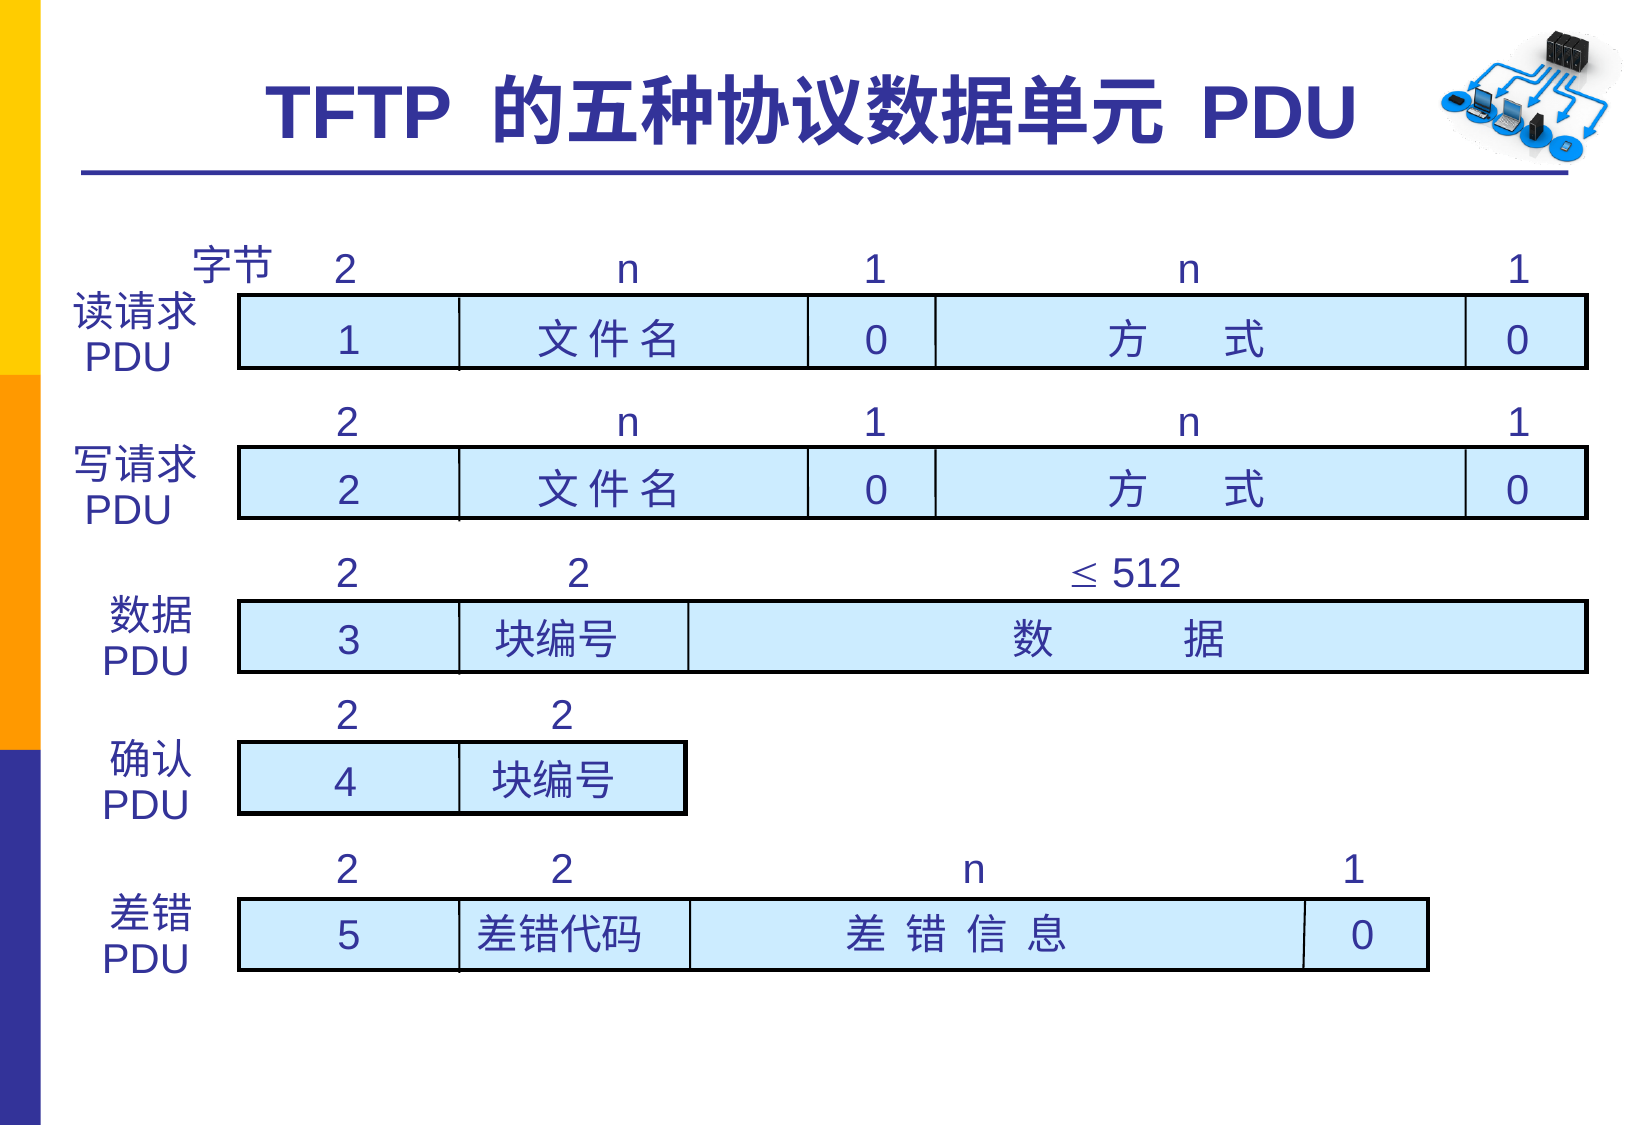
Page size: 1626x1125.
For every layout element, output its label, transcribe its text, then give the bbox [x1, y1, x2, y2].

text_box 5 [322, 900, 376, 966]
title TFTP 的五种协议数据单元 PDU [83, 30, 1568, 165]
text_box 差 错 信 息 [830, 900, 1084, 966]
text_box n [1162, 234, 1216, 300]
text_box 1 [1327, 834, 1381, 899]
text_box 3 [322, 605, 376, 670]
text_box 0 [1491, 455, 1545, 520]
text_box 块编号 [476, 746, 632, 812]
text_box [460, 899, 1305, 970]
text_box 1 [1492, 387, 1546, 452]
text_box 差错 PDU [75, 885, 208, 990]
text_box  512 [1052, 538, 1197, 604]
text_box n [601, 387, 655, 452]
text_box 写请求 PDU [58, 435, 214, 541]
text_box 4 [318, 747, 372, 812]
text_box 2 [322, 455, 376, 520]
text_box 差错代码 [461, 900, 659, 966]
text_box 读请求 PDU [58, 283, 214, 388]
text_box 文 件 名 [522, 305, 697, 370]
text_box n [947, 834, 1002, 899]
picture [1568, 30, 1624, 165]
text_box 2 [321, 387, 375, 452]
text_box [239, 295, 1465, 369]
text_box 数 据 [997, 605, 1241, 670]
text_box n [601, 234, 655, 300]
text_box 方 式 [1092, 305, 1281, 370]
text_box 2 [535, 834, 589, 899]
text_box 0 [850, 305, 904, 370]
text_box 0 [1336, 900, 1390, 966]
text_box 2 [321, 834, 375, 899]
text_box [1466, 295, 1587, 369]
text_box 2 [321, 680, 375, 746]
text_box 方 式 [1092, 455, 1281, 520]
text_box 2 [318, 234, 372, 300]
text_box 文 件 名 [522, 455, 697, 520]
text_box 1 [1492, 234, 1546, 300]
text_box 2 [535, 680, 589, 746]
text_box [239, 742, 459, 814]
text_box 数据 PDU [75, 586, 208, 692]
text_box [460, 742, 686, 814]
text_box 1 [322, 305, 376, 370]
text_box 1 [848, 234, 902, 300]
text_box 0 [850, 455, 904, 520]
text_box 2 [552, 538, 606, 604]
text_box [239, 447, 1587, 519]
text_box n [1162, 387, 1216, 452]
text_box 字节 [176, 231, 290, 297]
text_box 1 [848, 387, 902, 452]
text_box 2 [321, 538, 375, 604]
text_box 确认 PDU [75, 731, 208, 836]
text_box [1304, 899, 1428, 970]
text_box [239, 600, 1587, 672]
text_box [239, 899, 459, 970]
text_box 块编号 [479, 605, 635, 670]
text_box 0 [1491, 305, 1545, 370]
